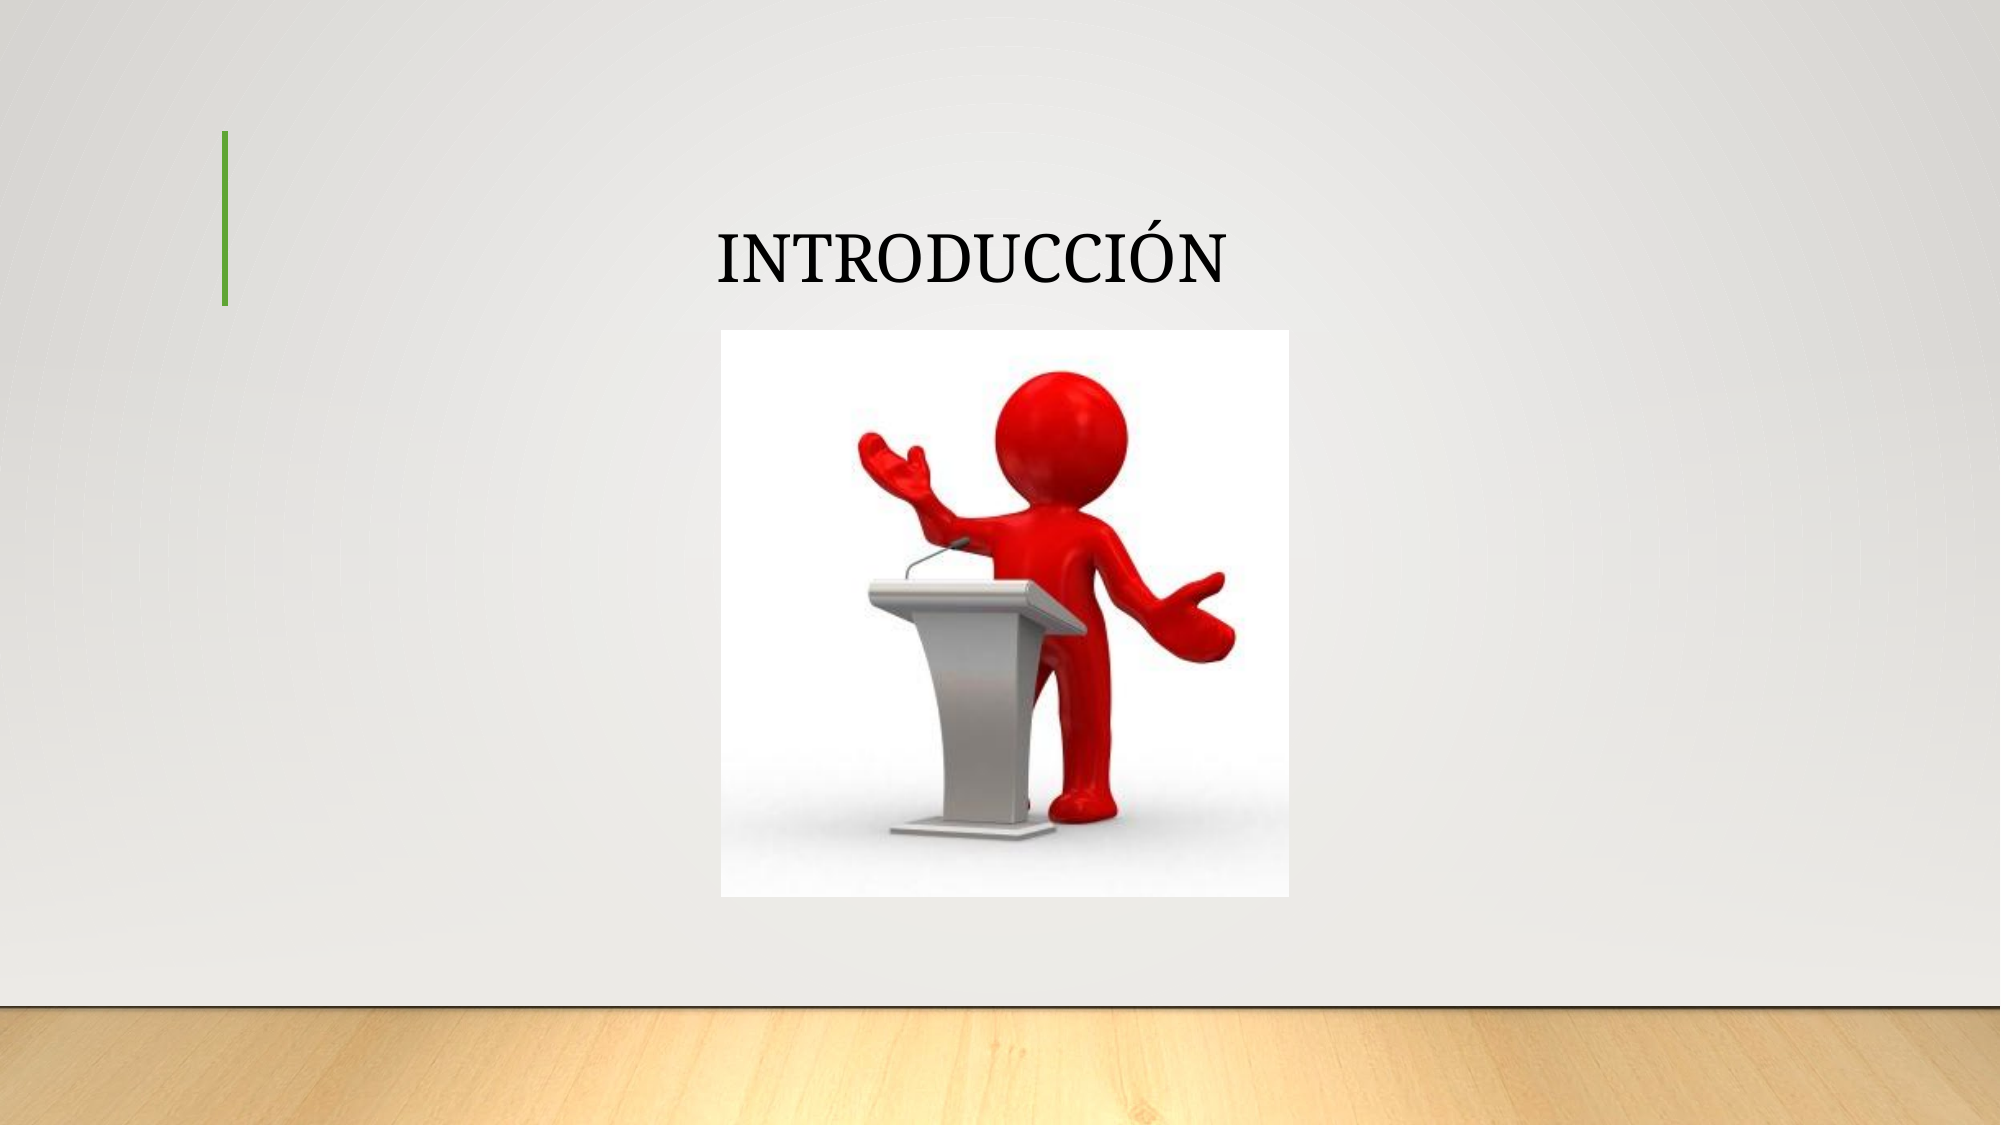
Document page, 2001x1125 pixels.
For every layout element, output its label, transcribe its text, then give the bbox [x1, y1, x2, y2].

picture [0, 1006, 2000, 1125]
title INTRODUCCIÓN [251, 131, 1814, 305]
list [721, 330, 1290, 897]
